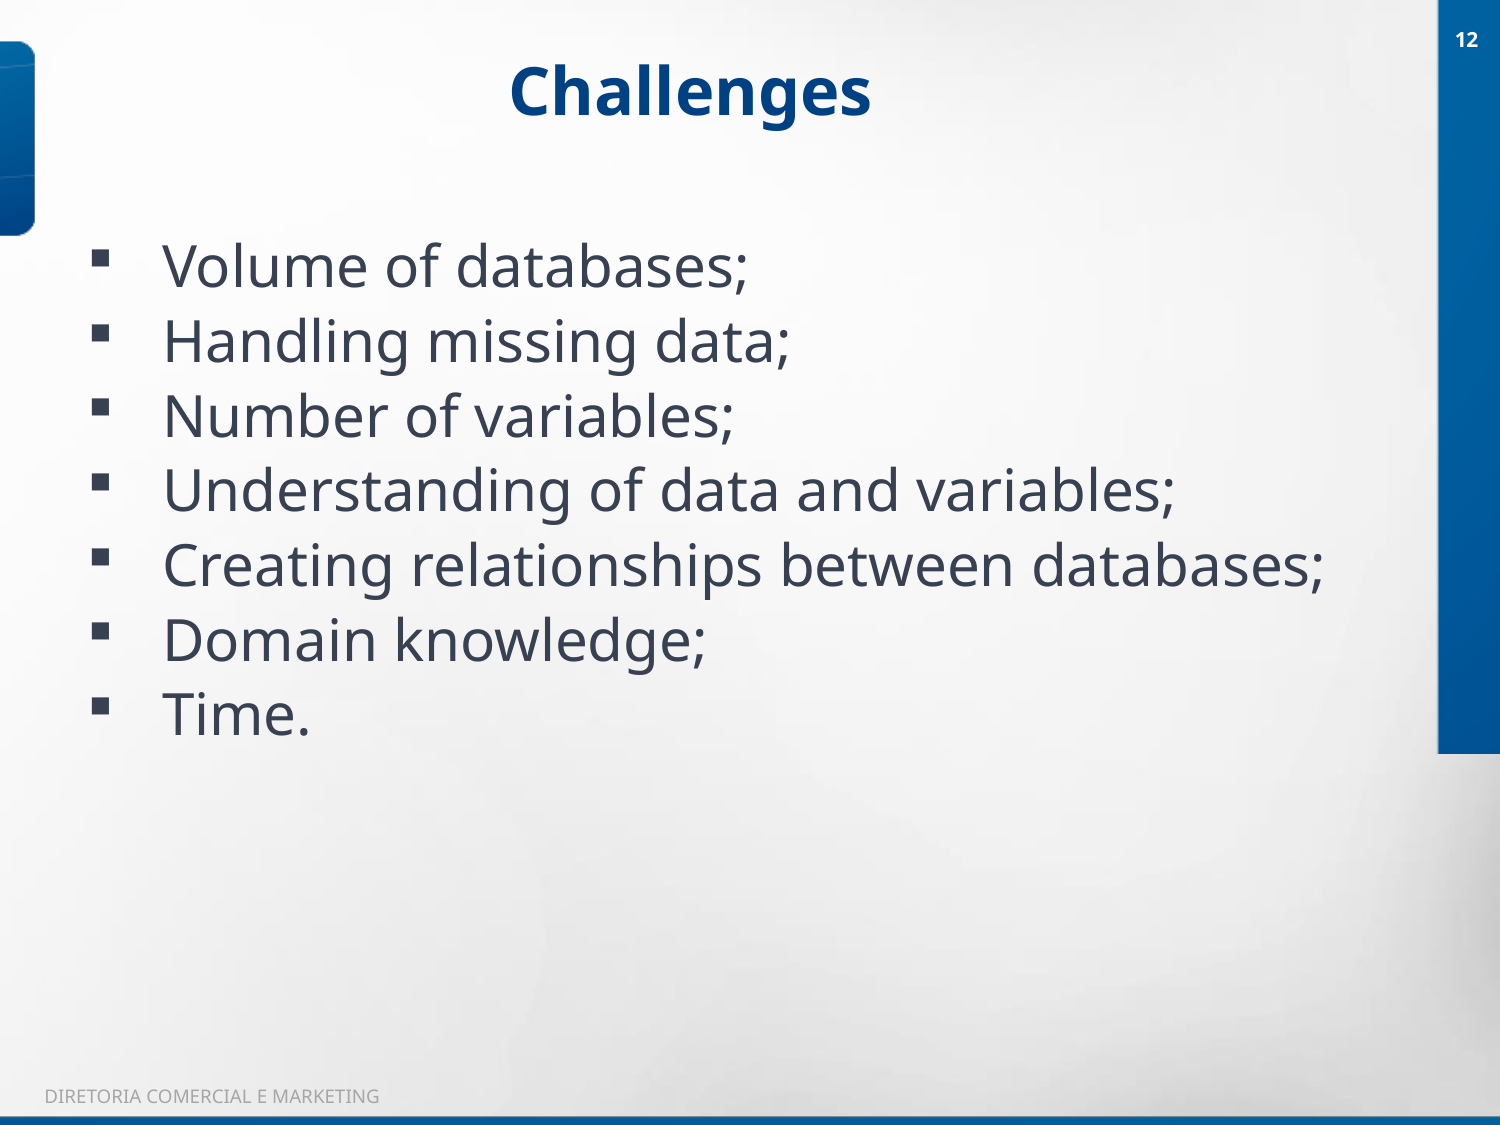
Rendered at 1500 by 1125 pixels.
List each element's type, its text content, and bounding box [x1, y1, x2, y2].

slide_number 12 [1433, 19, 1500, 73]
list Challenges [72, 50, 1310, 141]
list Volume of databases; Handling missing data; Number of variables; Understanding of data and variables; Creating relationships between databases; Domain knowledge; Time. [72, 148, 1394, 1045]
picture [0, 0, 1500, 1125]
